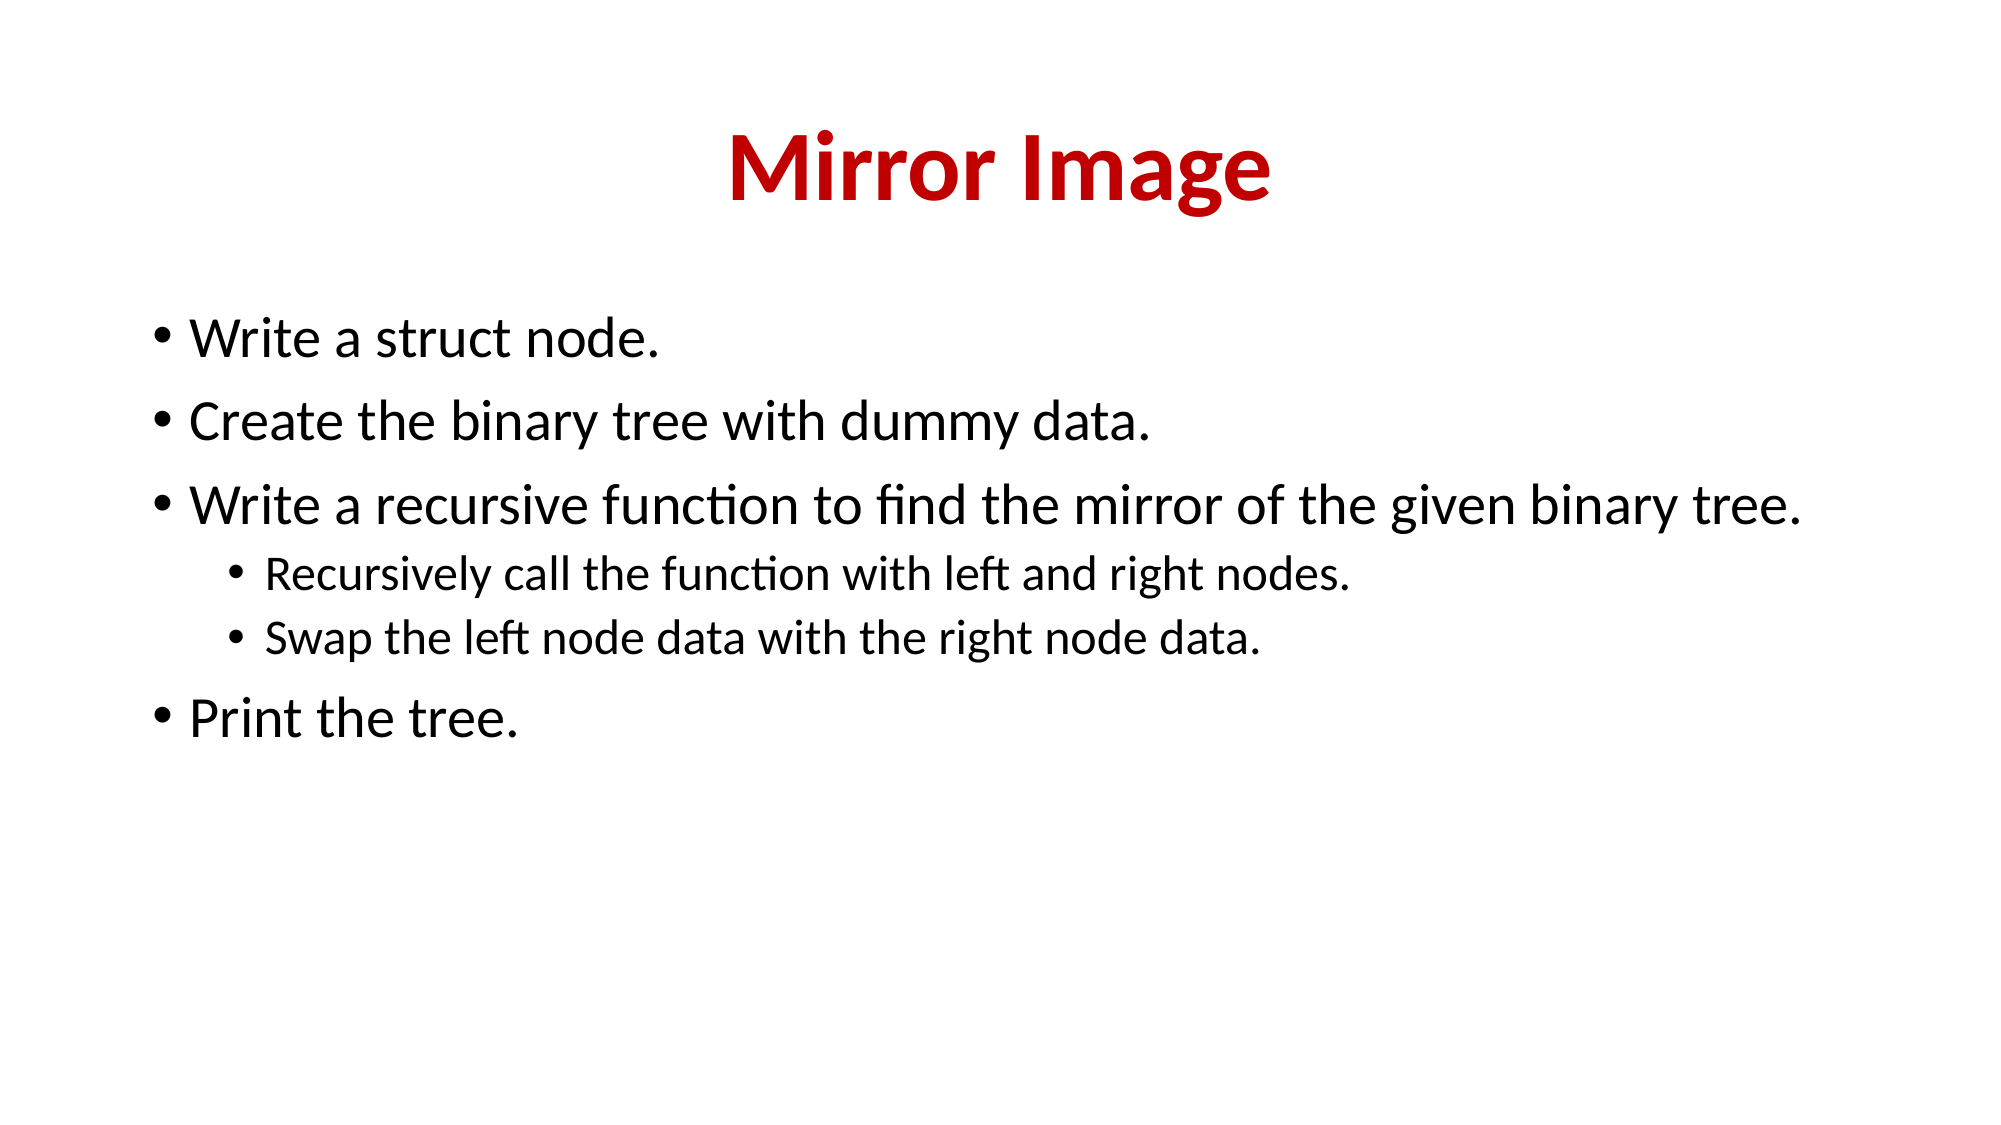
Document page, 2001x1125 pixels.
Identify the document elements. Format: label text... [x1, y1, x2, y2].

title Mirror Image [137, 59, 1863, 278]
list Write a struct node. Create the binary tree with dummy data. Write a recursive function to find the mirror of the given binary tree. Recursively call the function with left and right nodes. Swap the left node data with the right node data. Print the tree. [137, 299, 1863, 1014]
